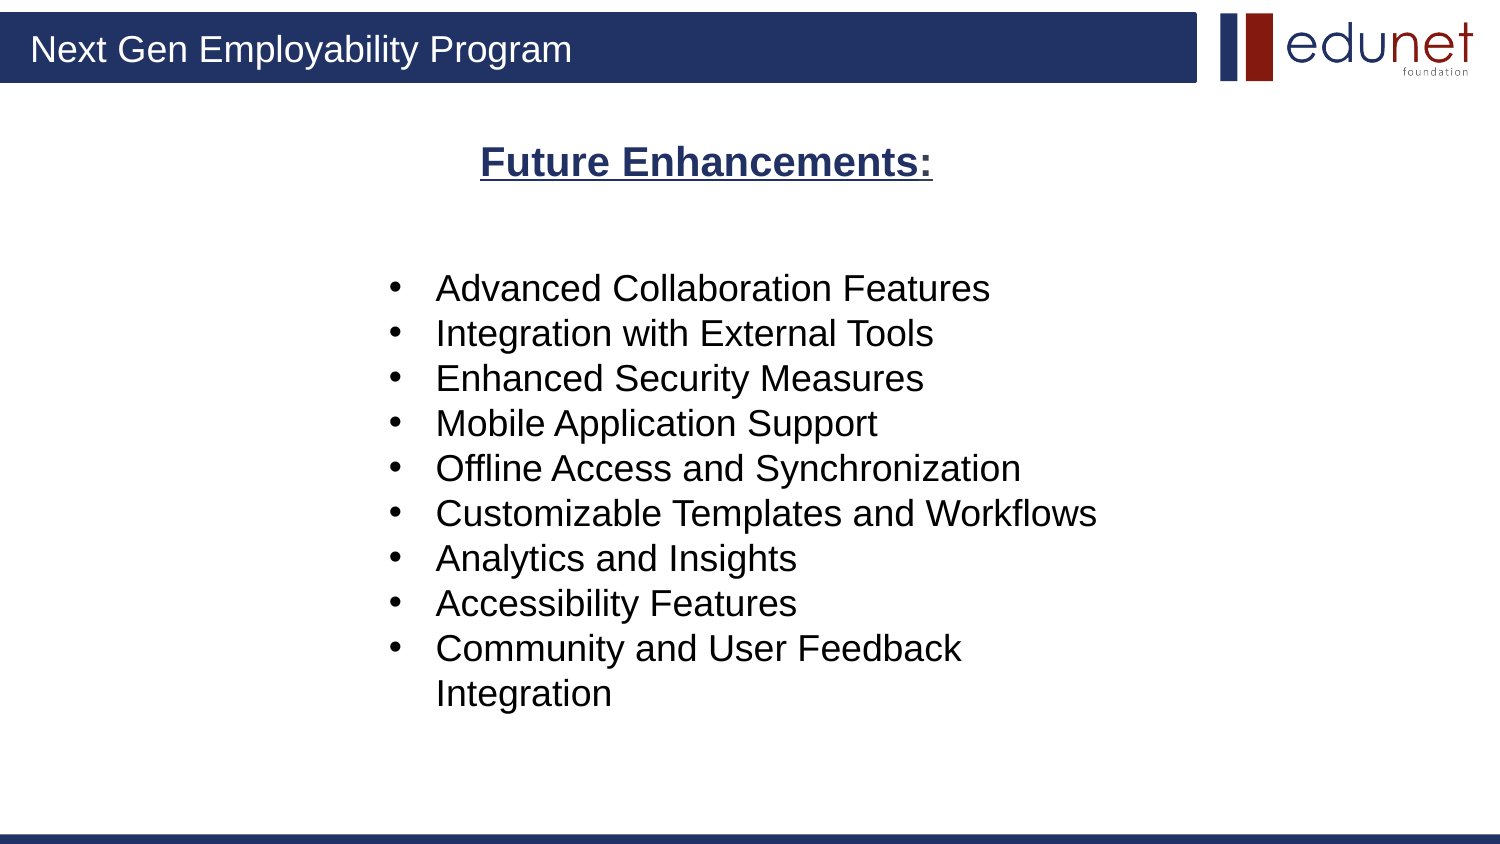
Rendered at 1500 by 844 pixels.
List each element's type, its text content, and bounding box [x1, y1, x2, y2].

picture [1279, 14, 1482, 83]
text_box Advanced Collaboration Features Integration with External Tools Enhanced Security Measures Mobile Application Support Offline Access and Synchronization Customizable Templates and Workflows Analytics and Insights Accessibility Features Community and User Feedback Integration [374, 256, 1125, 722]
title Future Enhancements: [480, 140, 1500, 230]
